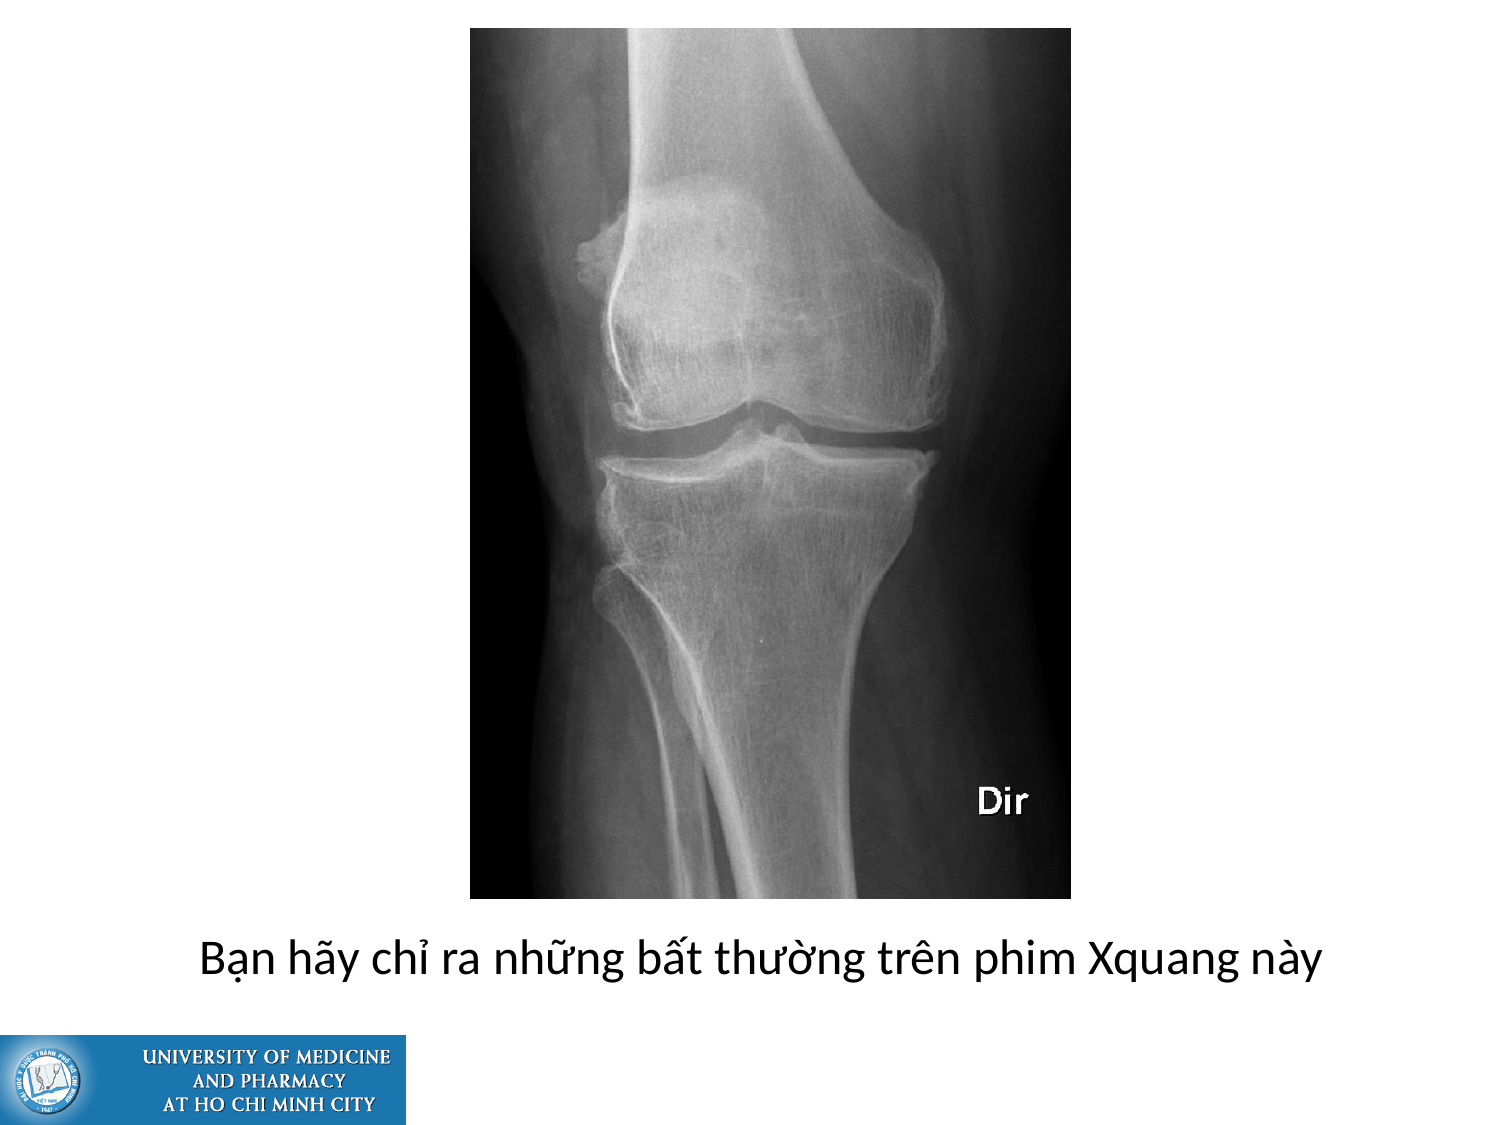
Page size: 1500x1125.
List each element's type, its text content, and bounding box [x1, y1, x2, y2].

picture [0, 1035, 406, 1125]
picture [470, 28, 1071, 899]
text_box Bạn hãy chỉ ra những bất thường trên phim Xquang này [184, 924, 1357, 1080]
